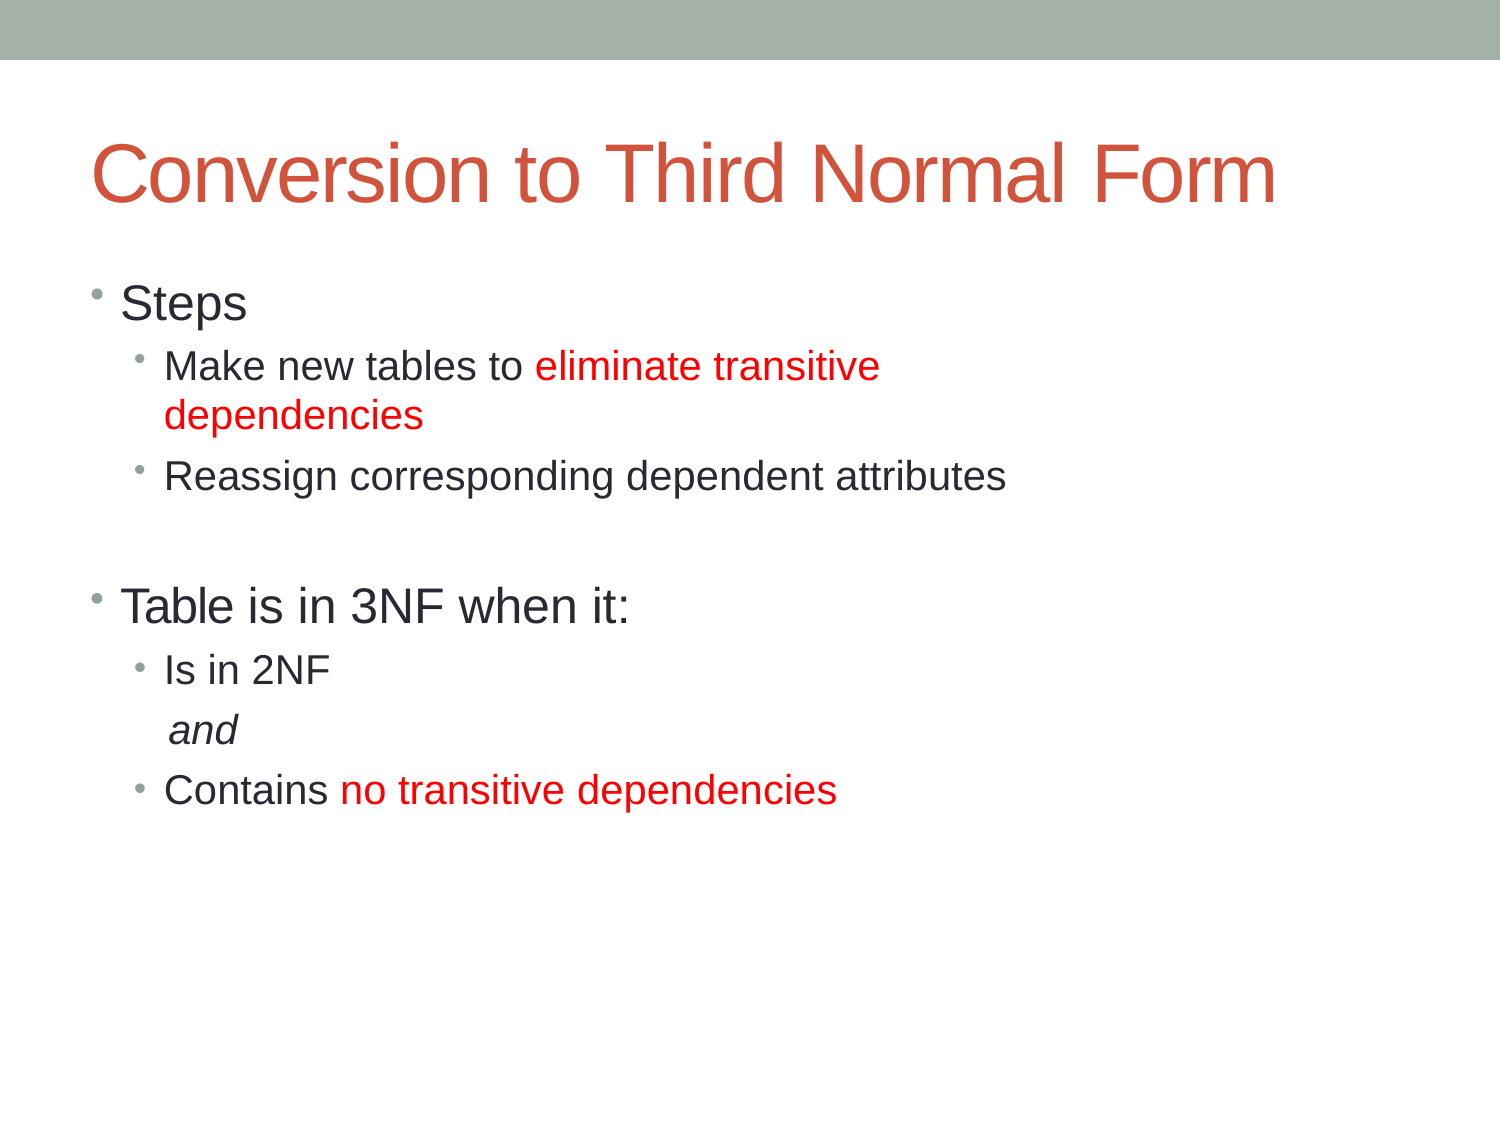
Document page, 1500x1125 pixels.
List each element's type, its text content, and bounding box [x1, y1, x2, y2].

title Conversion to Third Normal Form [87, 82, 1413, 307]
text_box Steps Make new tables to eliminate transitive dependencies Reassign corresponding dependent attributes Table is in 3NF when it: Is in 2NF and Contains no transitive dependencies [87, 269, 1153, 814]
